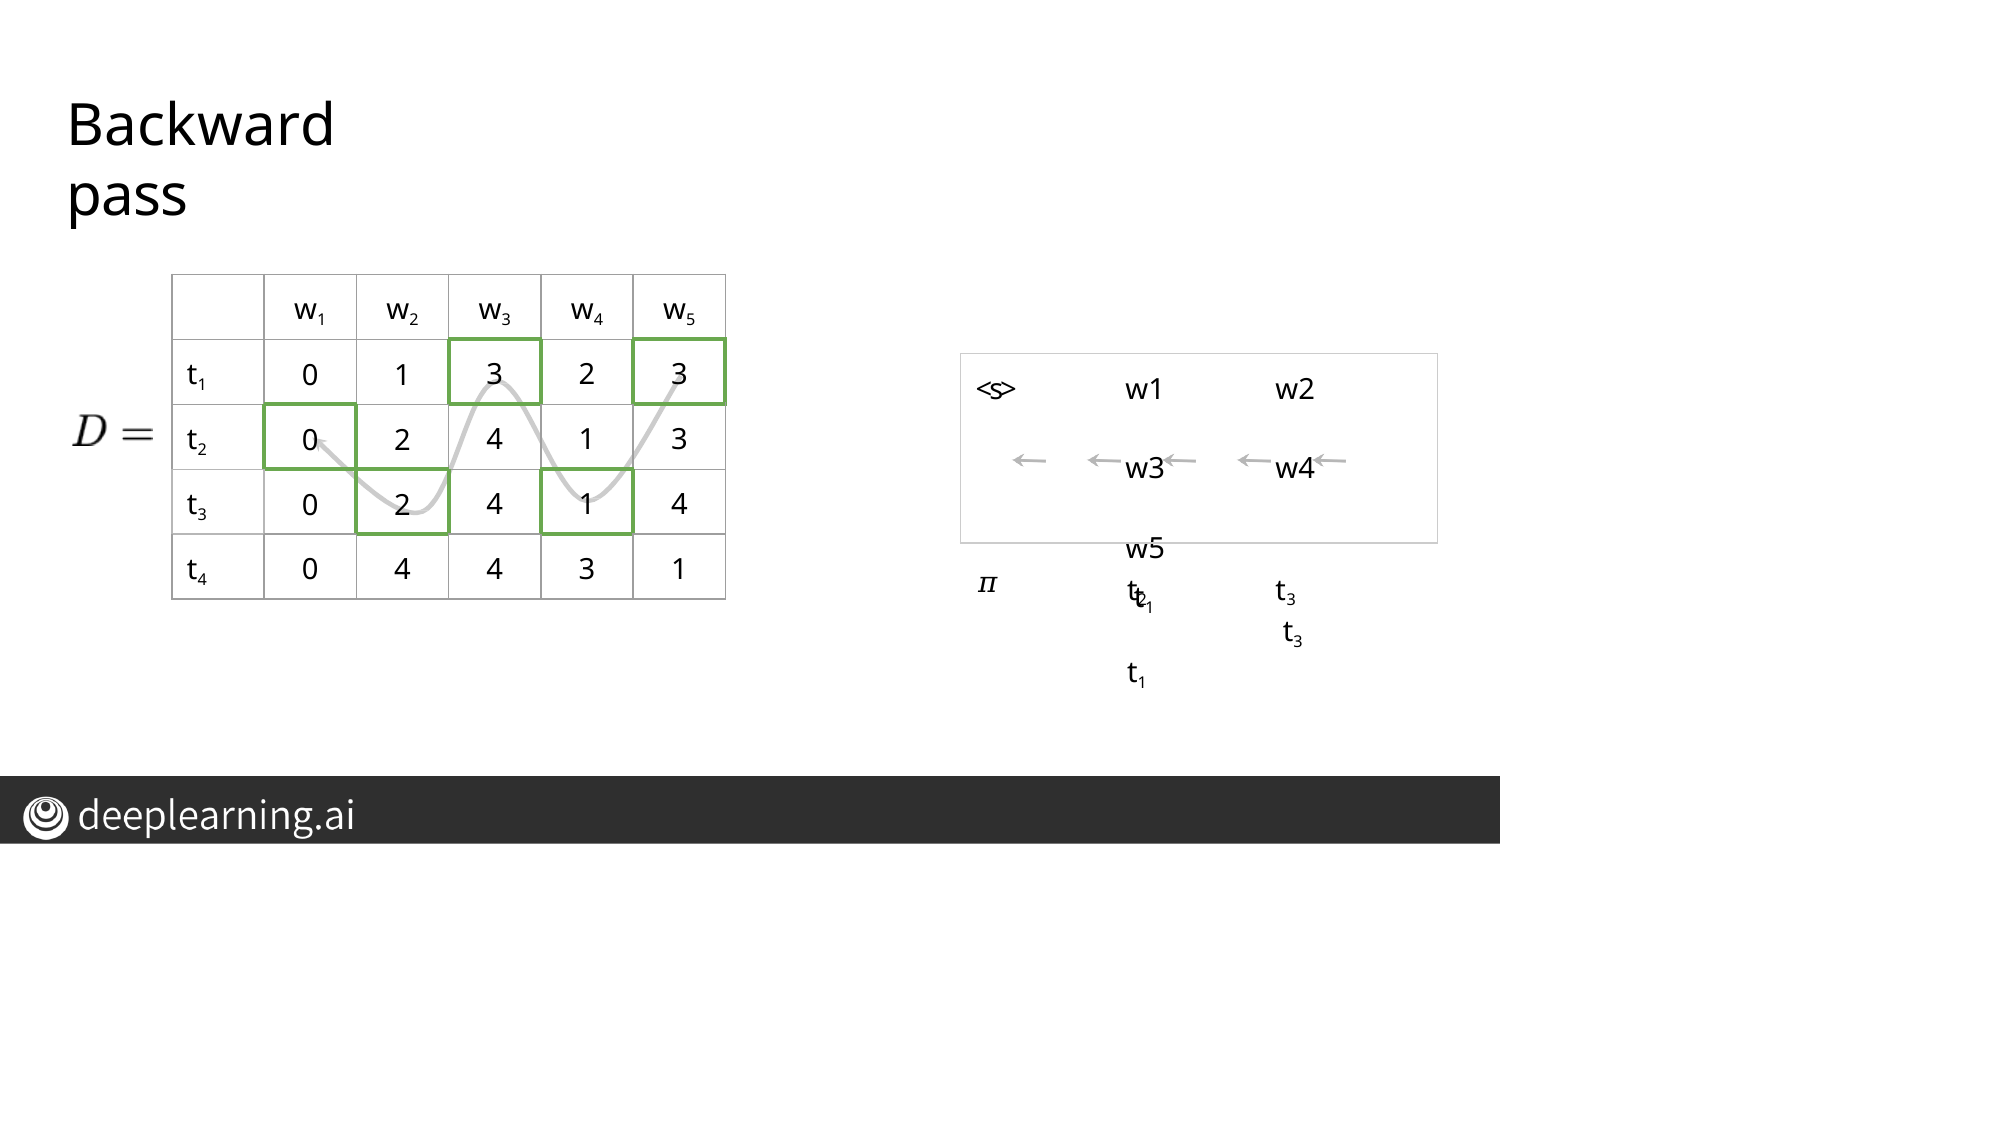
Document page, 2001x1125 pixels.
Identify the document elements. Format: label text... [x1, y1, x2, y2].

table_header w4 [542, 275, 632, 339]
table_cell t4 [173, 535, 263, 598]
table_cell t3 t3 [1220, 544, 1438, 683]
picture [1161, 453, 1196, 467]
table_header <s> [961, 354, 1074, 542]
table_cell 4 [451, 470, 539, 533]
table_cell 0 [265, 340, 356, 402]
table_cell 3 [451, 341, 539, 402]
picture [71, 414, 153, 446]
picture [1086, 453, 1121, 467]
table_cell 0 [265, 535, 356, 598]
table_header w1 w3 w5 [1074, 354, 1220, 542]
table_header w2 w4 [1220, 354, 1437, 542]
table_cell 0 [266, 406, 354, 467]
table_cell 1 [543, 471, 631, 532]
table_header [173, 275, 263, 339]
table_cell 2 [358, 405, 448, 467]
table_cell 1 [357, 340, 447, 404]
table_cell t2 [173, 405, 262, 469]
table_cell 3 [542, 536, 632, 598]
title Backward pass [64, 85, 449, 276]
table_cell 2 [543, 340, 631, 404]
table_cell 4 [357, 536, 448, 598]
table_cell 0 [265, 471, 354, 533]
table_header w1 [265, 275, 356, 339]
table_cell 3 [635, 341, 723, 402]
table_cell 1 [542, 405, 632, 467]
table_header w2 [357, 275, 448, 339]
table_cell 1 [634, 535, 725, 598]
picture [1236, 453, 1271, 467]
picture [1011, 453, 1046, 467]
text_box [0, 761, 1501, 844]
table_header w3 [449, 275, 540, 337]
table_cell 4 [449, 535, 540, 598]
table_cell 2 [358, 471, 447, 532]
table_cell 3 [634, 406, 725, 469]
text_box t1 [1127, 576, 1162, 617]
table_cell 𝜋 [960, 544, 1074, 683]
table_header w5 [634, 275, 725, 337]
table_cell t1 [173, 340, 263, 404]
table_cell 4 [449, 406, 540, 469]
table_cell t2 t1 [1074, 544, 1220, 683]
table_cell 4 [635, 470, 725, 533]
picture [1311, 453, 1346, 467]
table_cell t3 [173, 470, 263, 533]
